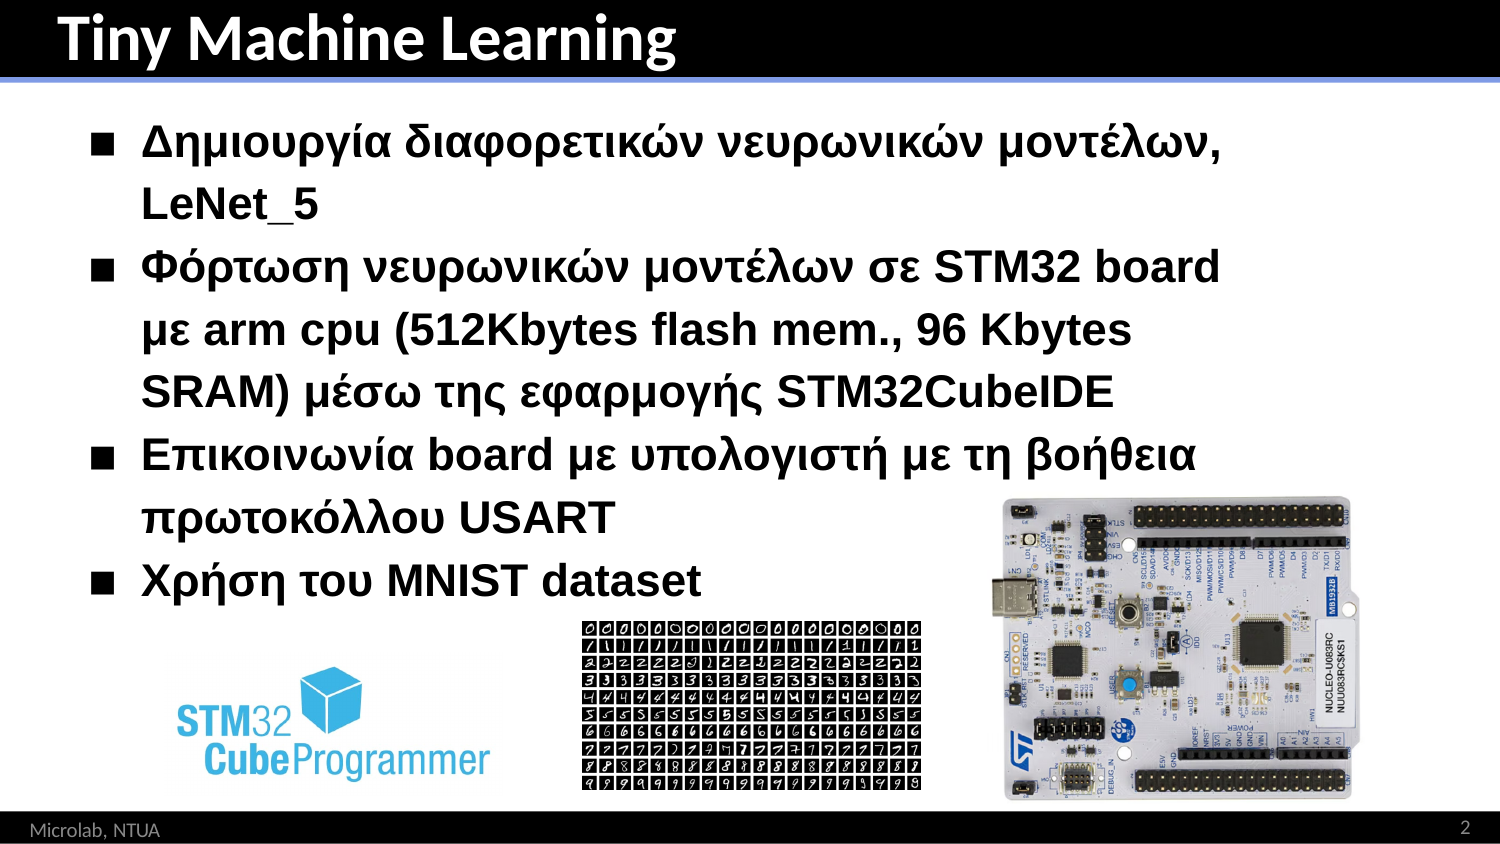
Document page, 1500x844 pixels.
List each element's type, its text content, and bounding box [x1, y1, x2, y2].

picture [962, 427, 1400, 844]
picture [164, 652, 503, 796]
title Tiny Machine Learning [55, 0, 894, 135]
slide_number 2 [1453, 816, 1480, 844]
text_box Δημιουργία διαφορετικών νευρωνικών μοντέλων, LeNet_5 Φόρτωση νευρωνικών μοντέλων σε STM32 board με arm cpu (512Kbytes flash mem., 96 Kbytes SRAM) μέσω της εφαρμογής STM32CubeIDE Επικοινωνία board με υπολογιστή με τη βοήθεια πρωτοκόλλου USART Χρήση του MNIST dataset [85, 101, 1310, 668]
footer Microlab, NTUA [27, 819, 165, 844]
picture [581, 621, 921, 791]
